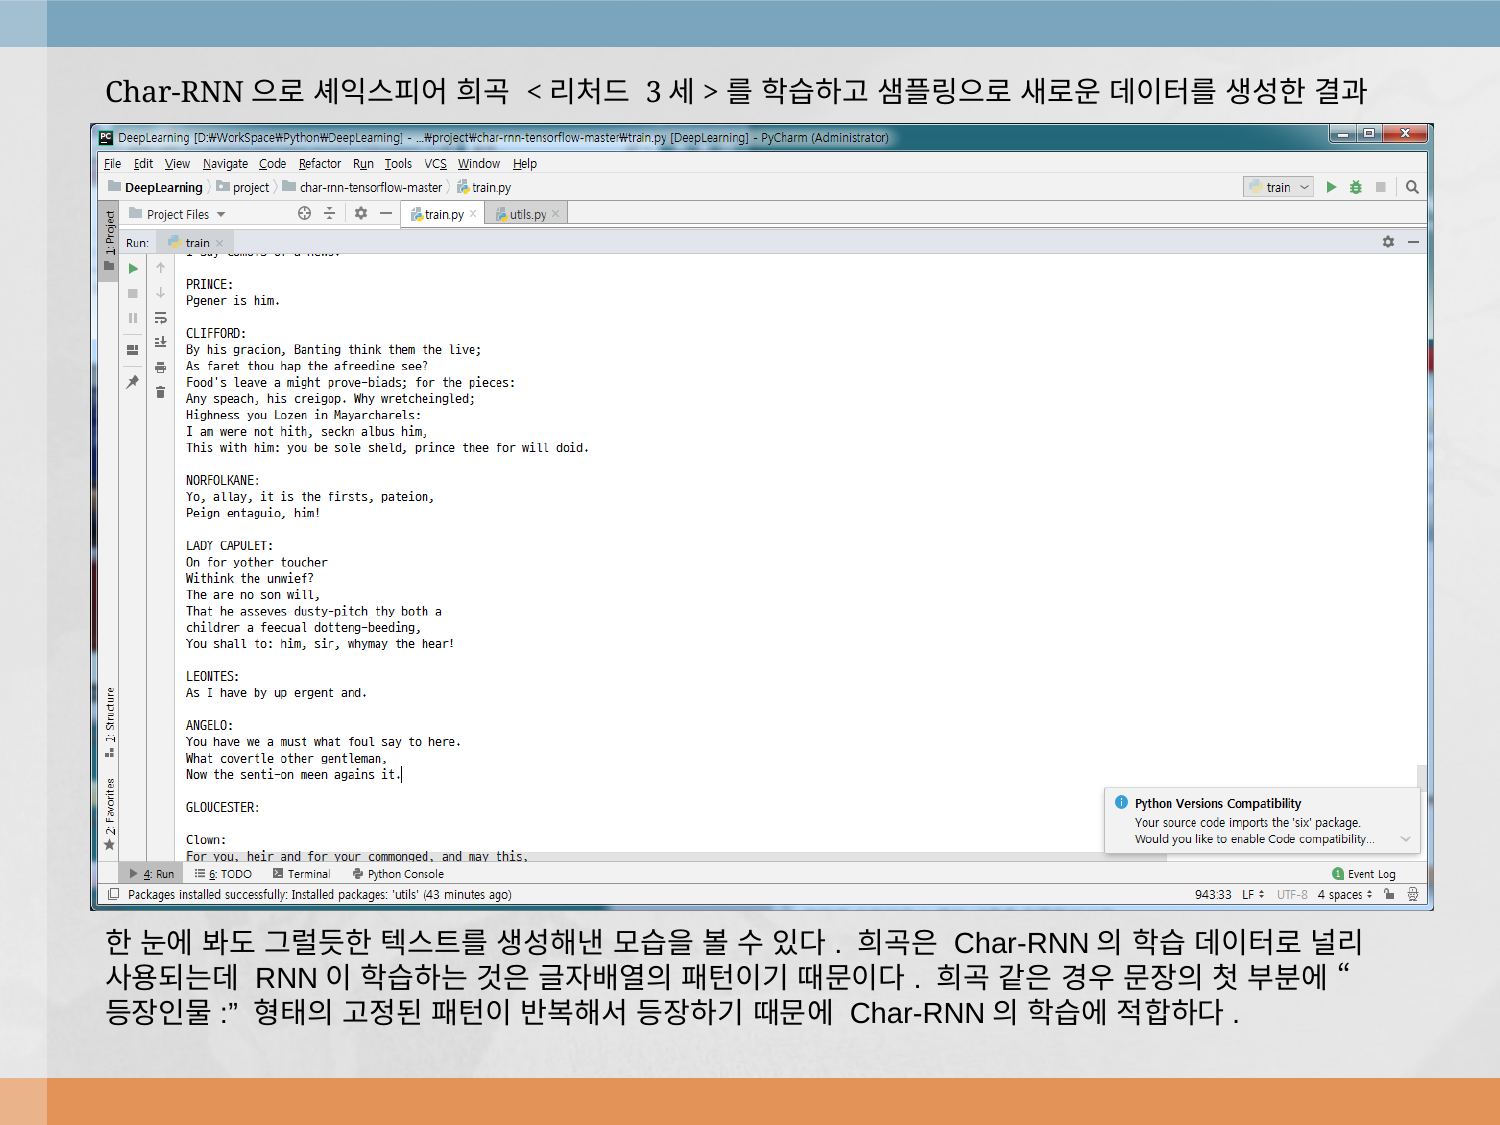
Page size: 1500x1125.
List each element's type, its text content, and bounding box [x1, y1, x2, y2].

text_box 한 눈에 봐도 그럴듯한 텍스트를 생성해낸 모습을 볼 수 있다. 희곡은 Char-RNN의 학습 데이터로 널리 사용되는데 RNN이 학습하는 것은 글자배열의 패턴이기 때문이다. 희곡 같은 경우 문장의 첫 부분에 “등장인물:” 형태의 고정된 패턴이 반복해서 등장하기 때문에 Char-RNN의 학습에 적합하다. [90, 916, 1434, 1037]
text_box Char-RNN으로 셰익스피어 희곡 <리처드 3세>를 학습하고 샘플링으로 새로운 데이터를 생성한 결과 [90, 66, 1434, 116]
picture [90, 123, 1434, 911]
